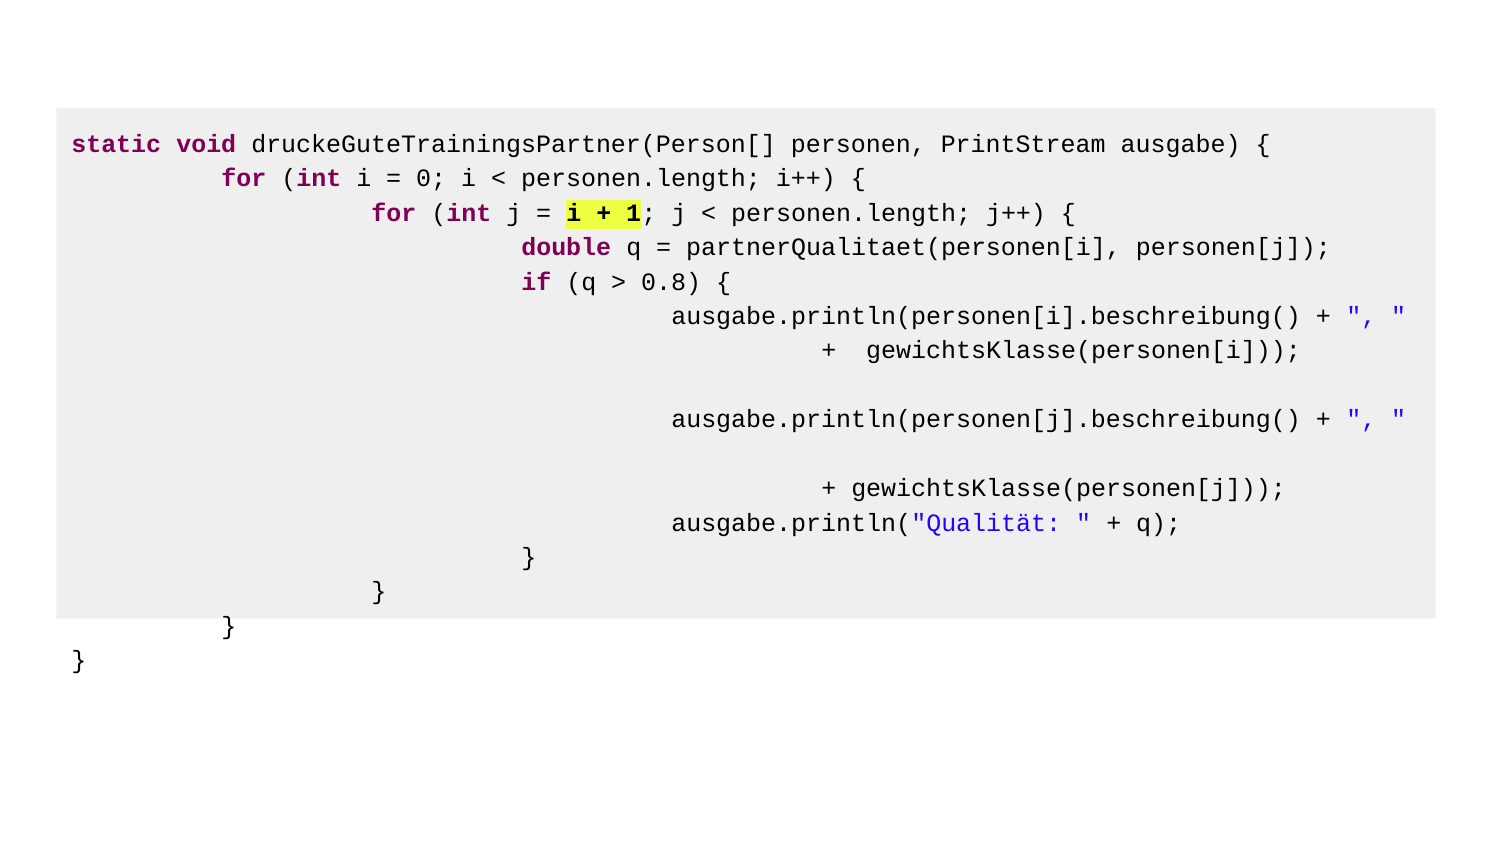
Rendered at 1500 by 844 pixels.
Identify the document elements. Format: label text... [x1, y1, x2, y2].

text_box static void druckeGuteTrainingsPartner(Person[] personen, PrintStream ausgabe) { for (int i = 0; i < personen.length; i++) { for (int j = i + 1; j < personen.length; j++) { double q = partnerQualitaet(personen[i], personen[j]); if (q > 0.8) { ausgabe.println(personen[i].beschreibung() + ", " + gewichtsKlasse(personen[i])); ausgabe.println(personen[j].beschreibung() + ", " + gewichtsKlasse(personen[j])); ausgabe.println("Qualität: " + q); } } } } [56, 107, 1436, 619]
